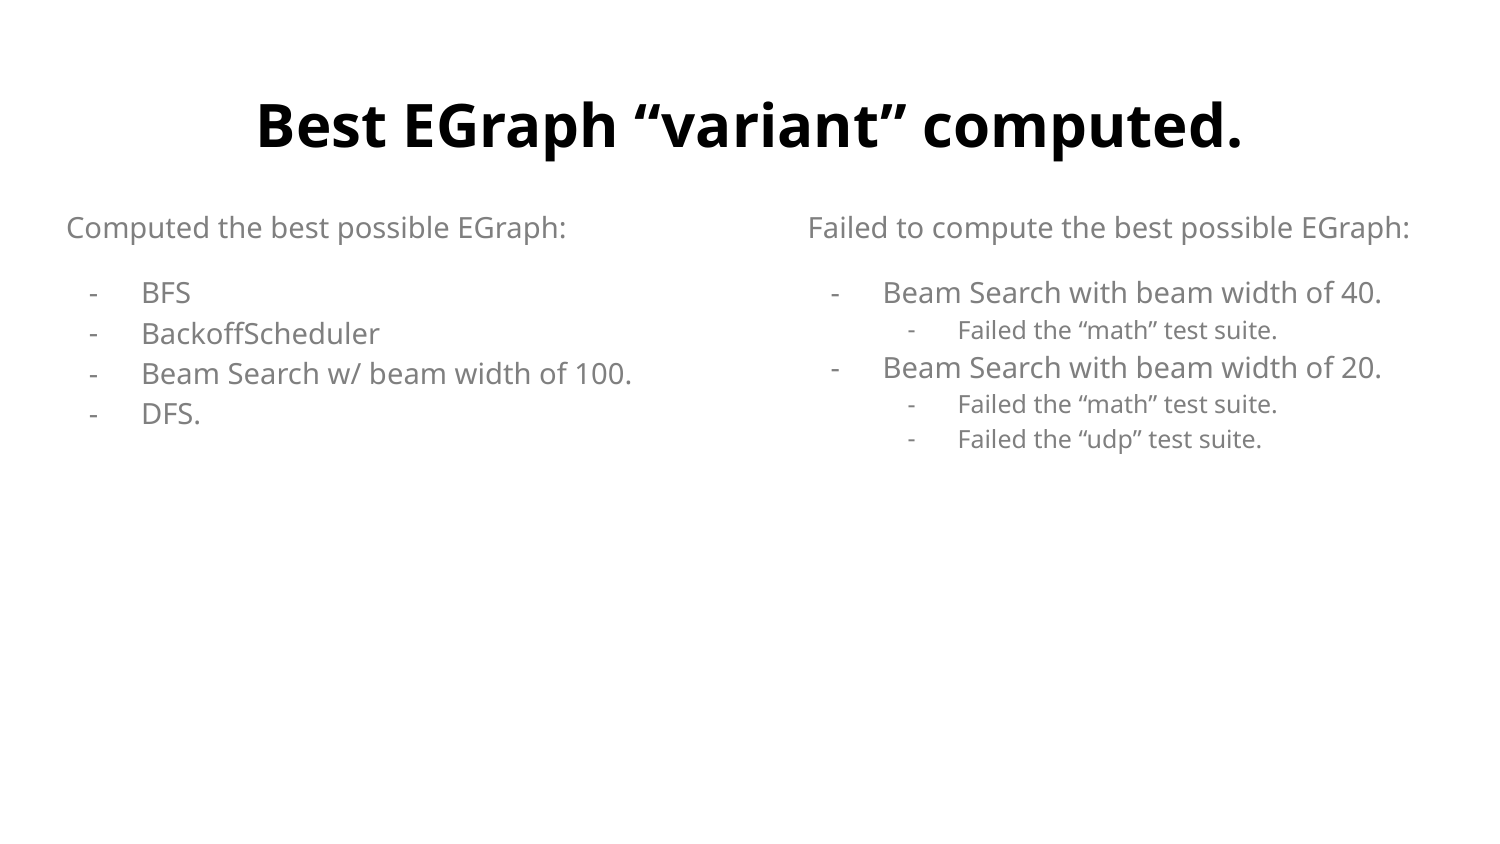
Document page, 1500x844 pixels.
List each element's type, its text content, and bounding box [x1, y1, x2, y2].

list Failed to compute the best possible EGraph: Beam Search with beam width of 40. Failed the “math” test suite. Beam Search with beam width of 20. Failed the “math” test suite. Failed the “udp” test suite. [792, 189, 1449, 750]
title Best EGraph “variant” computed. [51, 72, 1449, 176]
list Computed the best possible EGraph: BFS BackoffScheduler Beam Search w/ beam width of 100. DFS. [51, 189, 708, 750]
